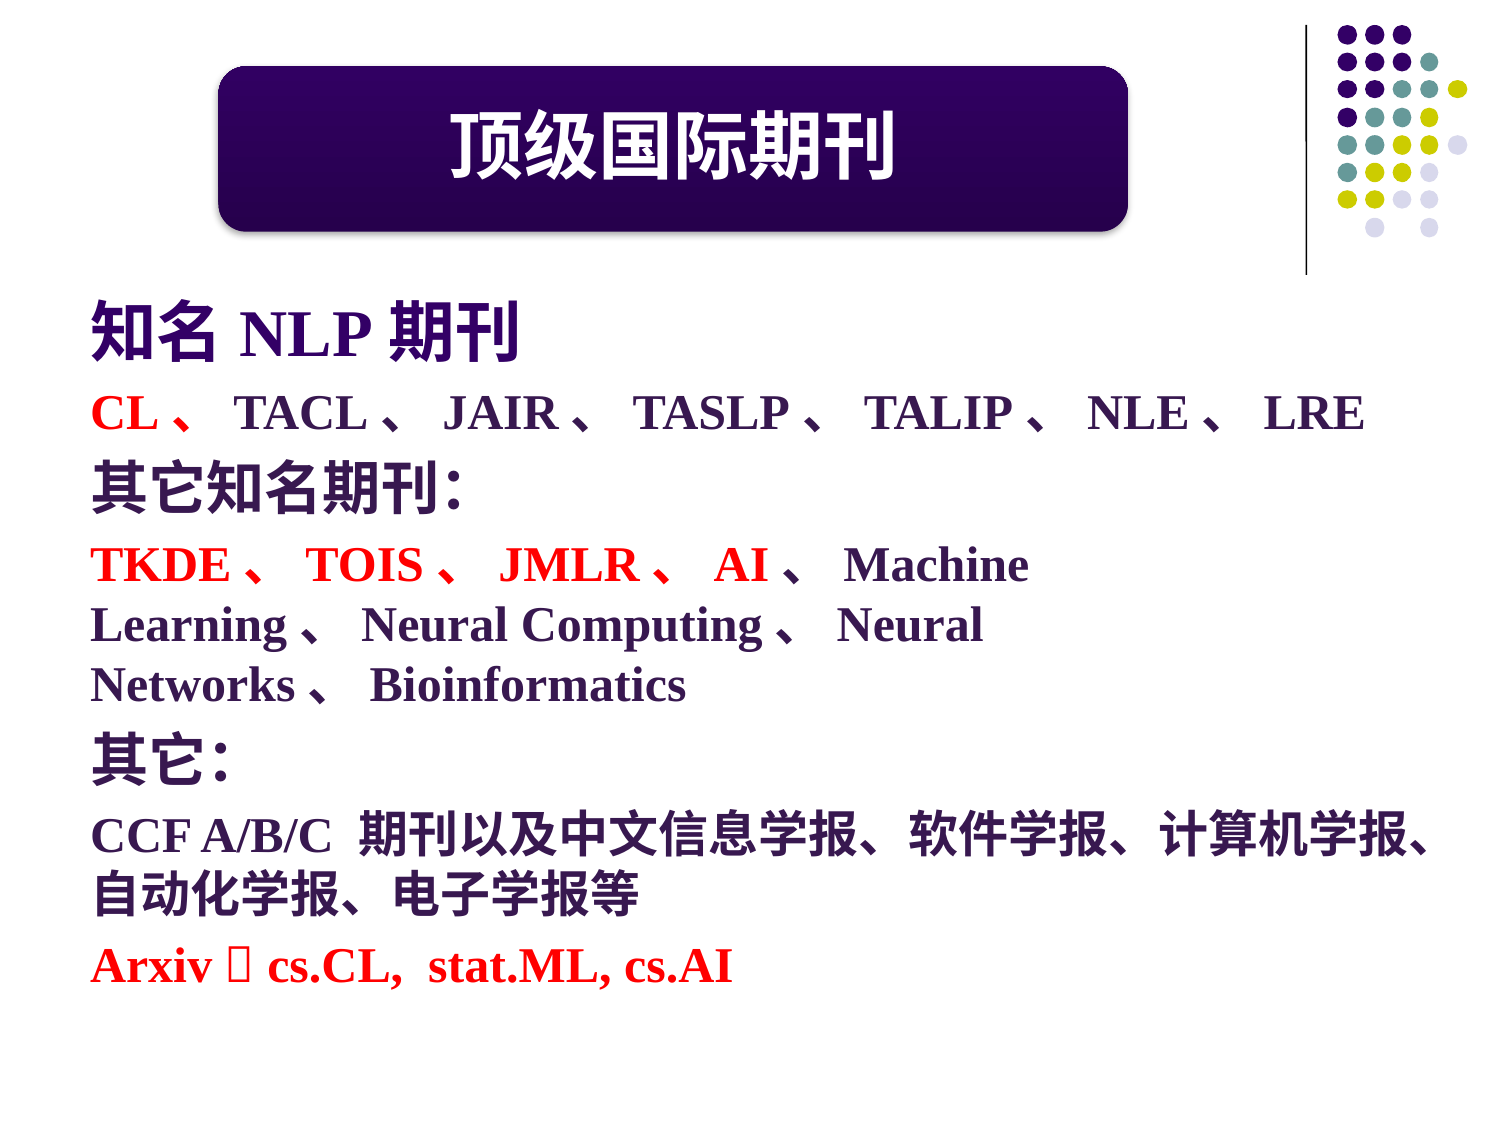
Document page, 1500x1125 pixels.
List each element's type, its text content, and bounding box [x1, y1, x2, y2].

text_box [218, 66, 1129, 232]
list 知名NLP期刊 CL、TACL、JAIR、TASLP、TALIP、NLE、LRE 其它知名期刊： TKDE、TOIS、JMLR、AI、Machine Learning、Neural Computing、Neural Networks、Bioinformatics 其它： CCF A/B/C 期刊以及中文信息学报、软件学报、计算机学报、自动化学报、电子学报等 Arxiv  cs.CL, stat.ML, cs.AI [75, 282, 1425, 1006]
